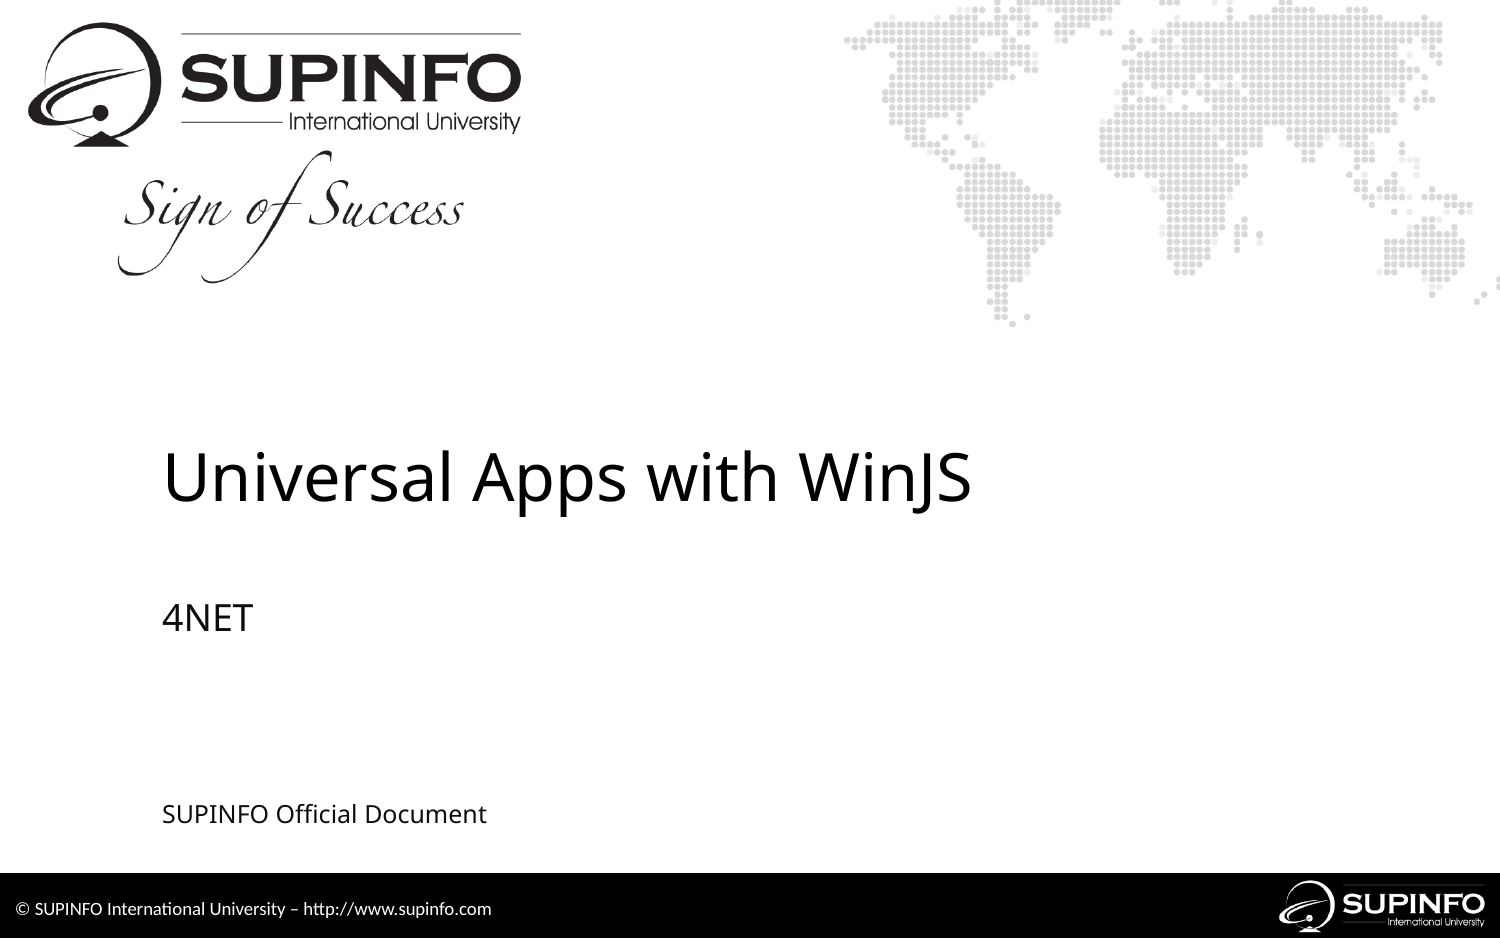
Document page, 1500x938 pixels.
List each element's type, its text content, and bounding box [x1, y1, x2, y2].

picture [844, 0, 1500, 327]
picture [1269, 870, 1494, 938]
picture [22, 19, 526, 287]
text_box Universal Apps with WinJS 4NET SUPINFO Official Document [147, 427, 1447, 837]
